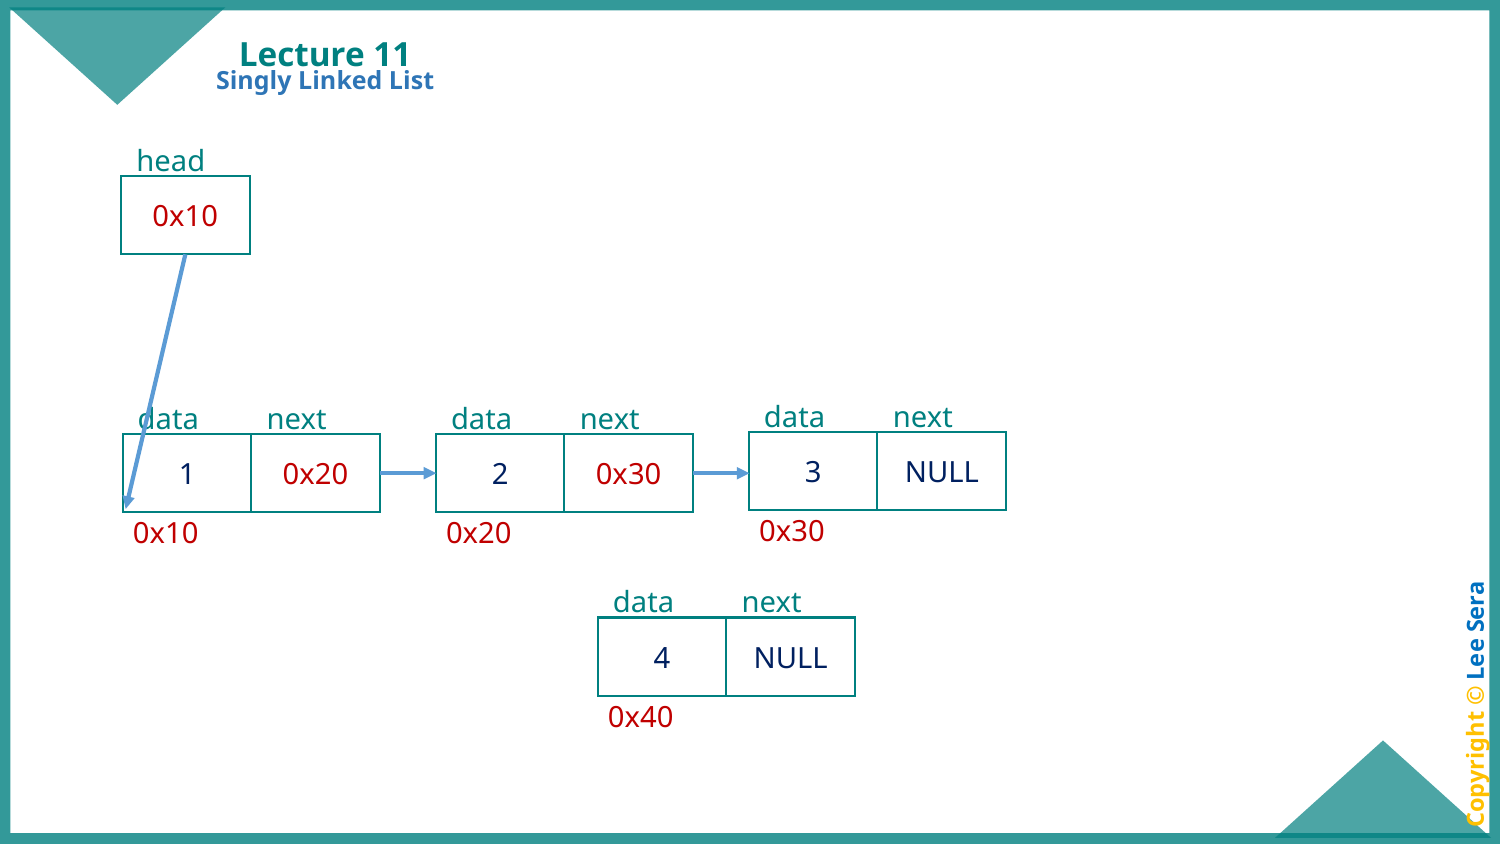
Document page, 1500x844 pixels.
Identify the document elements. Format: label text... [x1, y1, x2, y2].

text_box [0, 0, 1500, 844]
subtitle Singly Linked List [165, 62, 485, 113]
text_box [6, 6, 228, 107]
title Lecture 11 [210, 8, 440, 62]
text_box [1272, 739, 1458, 839]
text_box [118, 392, 431, 558]
text_box Copyright © Lee Sera [1458, 565, 1496, 844]
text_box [744, 390, 1057, 556]
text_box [431, 392, 744, 558]
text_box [125, 254, 186, 509]
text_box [120, 134, 301, 255]
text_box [593, 576, 906, 742]
